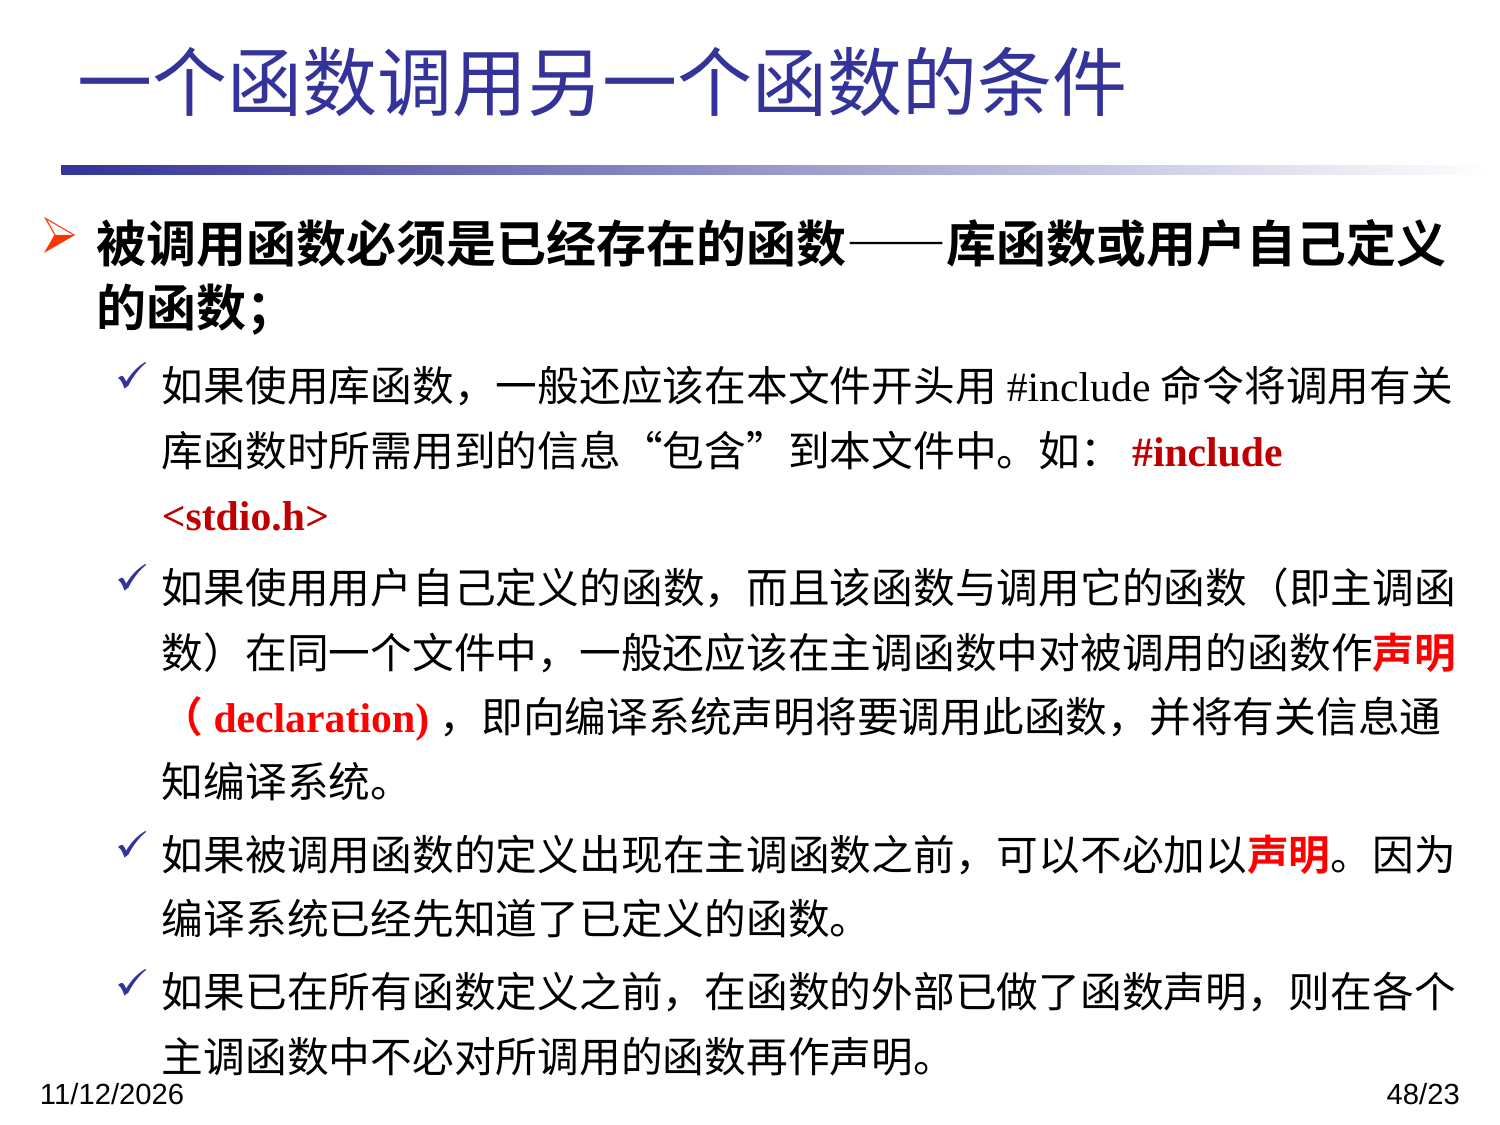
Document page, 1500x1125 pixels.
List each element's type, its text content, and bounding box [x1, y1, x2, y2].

list 被调用函数必须是已经存在的函数——库函数或用户自己定义的函数； 如果使用库函数，一般还应该在本文件开头用#include命令将调用有关库函数时所需用到的信息“包含”到本文件中。如：#include <stdio.h> 如果使用用户自己定义的函数，而且该函数与调用它的函数（即主调函数）在同一个文件中，一般还应该在主调函数中对被调用的函数作声明（declaration)，即向编译系统声明将要调用此函数，并将有关信息通知编译系统。 如果被调用函数的定义出现在主调函数之前，可以不必加以声明。因为编译系统已经先知道了已定义的函数。 如果已在所有函数定义之前，在函数的外部已做了函数声明，则在各个主调函数中不必对所调用的函数再作声明。 [24, 200, 1475, 975]
slide_number 48/23 [1187, 1074, 1476, 1103]
title 一个函数调用另一个函数的条件 [62, 37, 1463, 138]
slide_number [24, 1074, 376, 1103]
